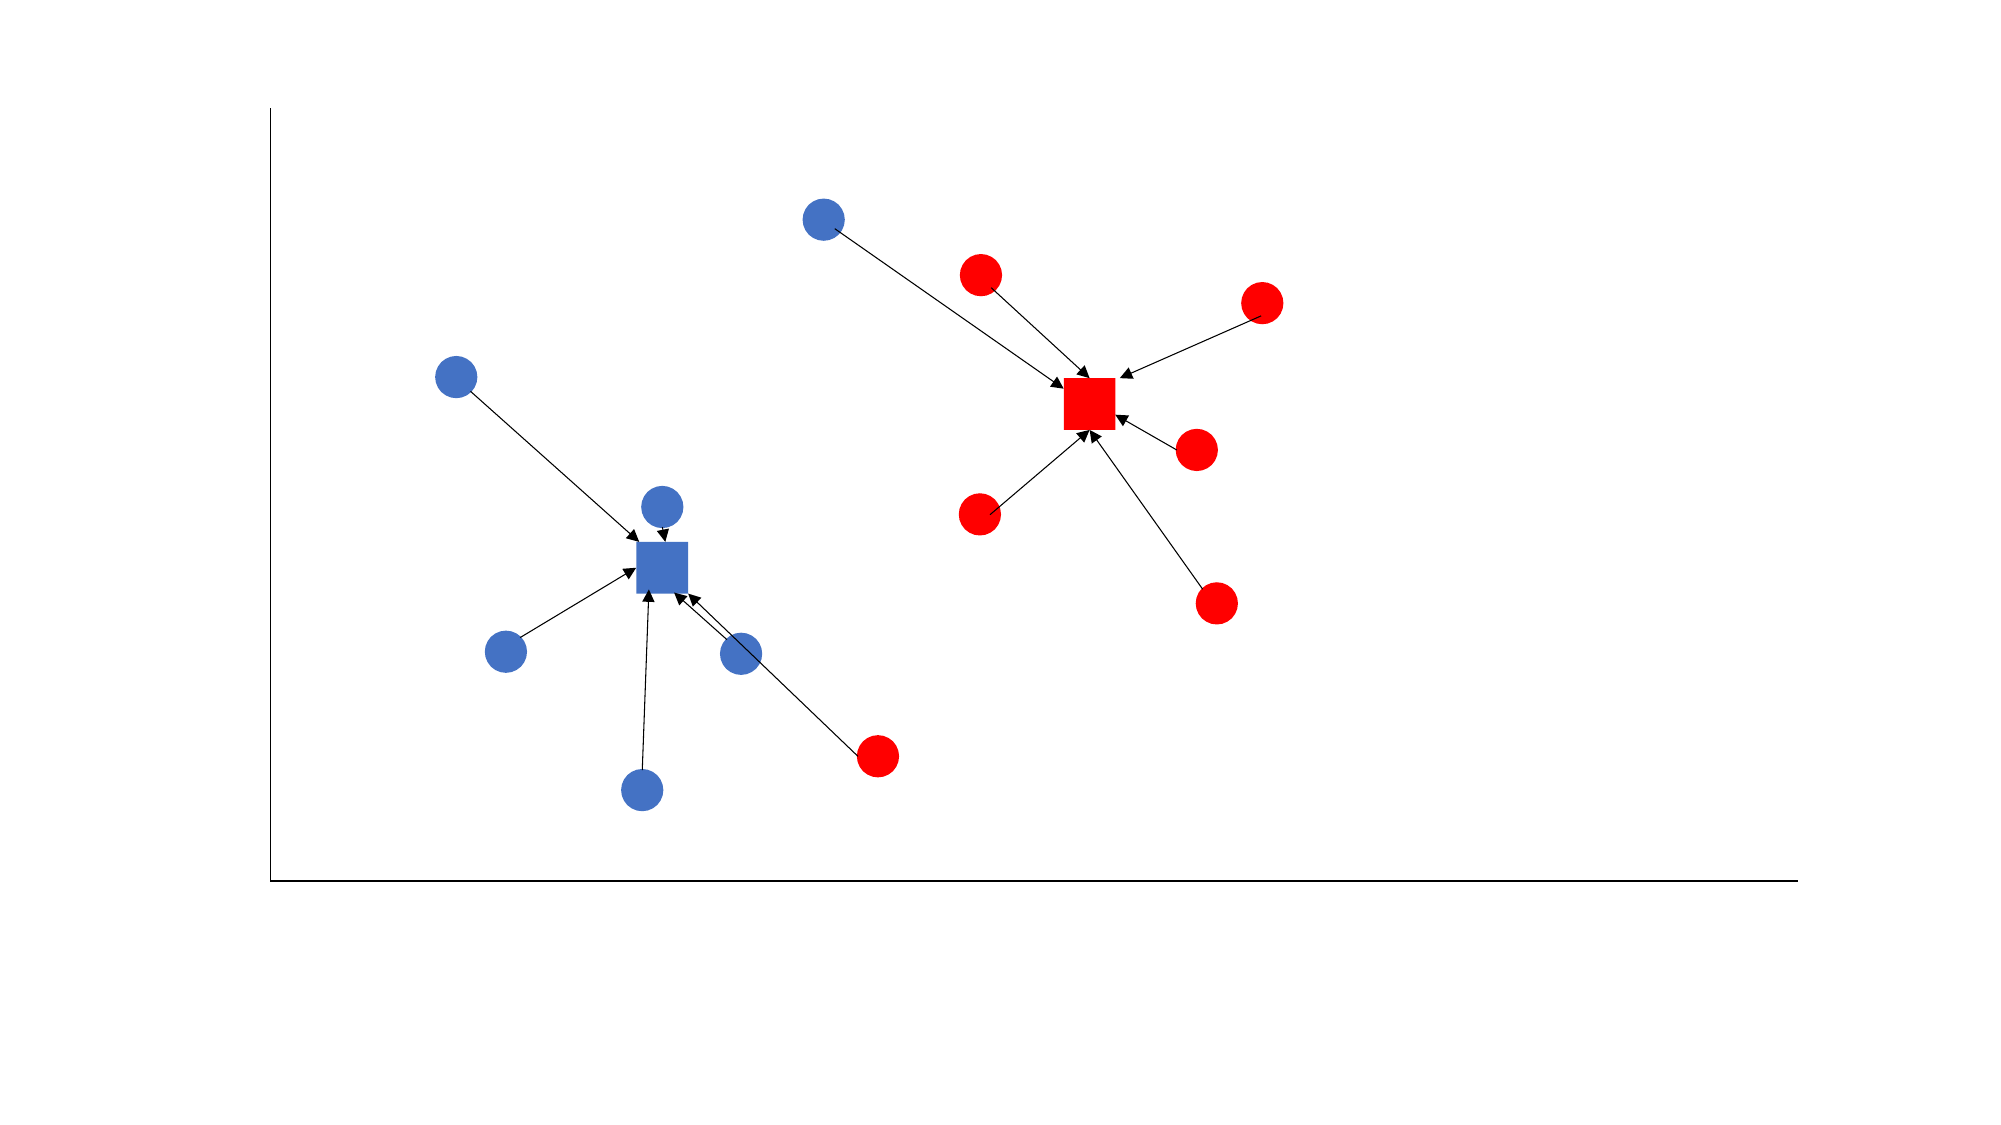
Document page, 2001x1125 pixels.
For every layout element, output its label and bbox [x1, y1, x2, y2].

text_box [635, 541, 689, 595]
text_box [435, 355, 478, 399]
text_box [856, 735, 900, 778]
text_box [834, 228, 1064, 389]
text_box [641, 485, 684, 529]
text_box [621, 769, 664, 812]
text_box [484, 630, 528, 673]
text_box [1195, 582, 1238, 625]
text_box [1241, 282, 1284, 325]
text_box [688, 593, 858, 757]
text_box [662, 527, 666, 542]
text_box [802, 198, 845, 241]
text_box [958, 493, 1001, 536]
text_box [991, 287, 1090, 379]
text_box [1203, 429, 1218, 471]
text_box [1119, 315, 1262, 379]
text_box [642, 589, 649, 771]
text_box [1115, 414, 1177, 450]
text_box [989, 429, 1089, 515]
text_box [1089, 429, 1203, 590]
text_box [520, 567, 637, 638]
text_box [674, 592, 727, 640]
text_box [470, 391, 640, 542]
text_box [1063, 377, 1117, 429]
